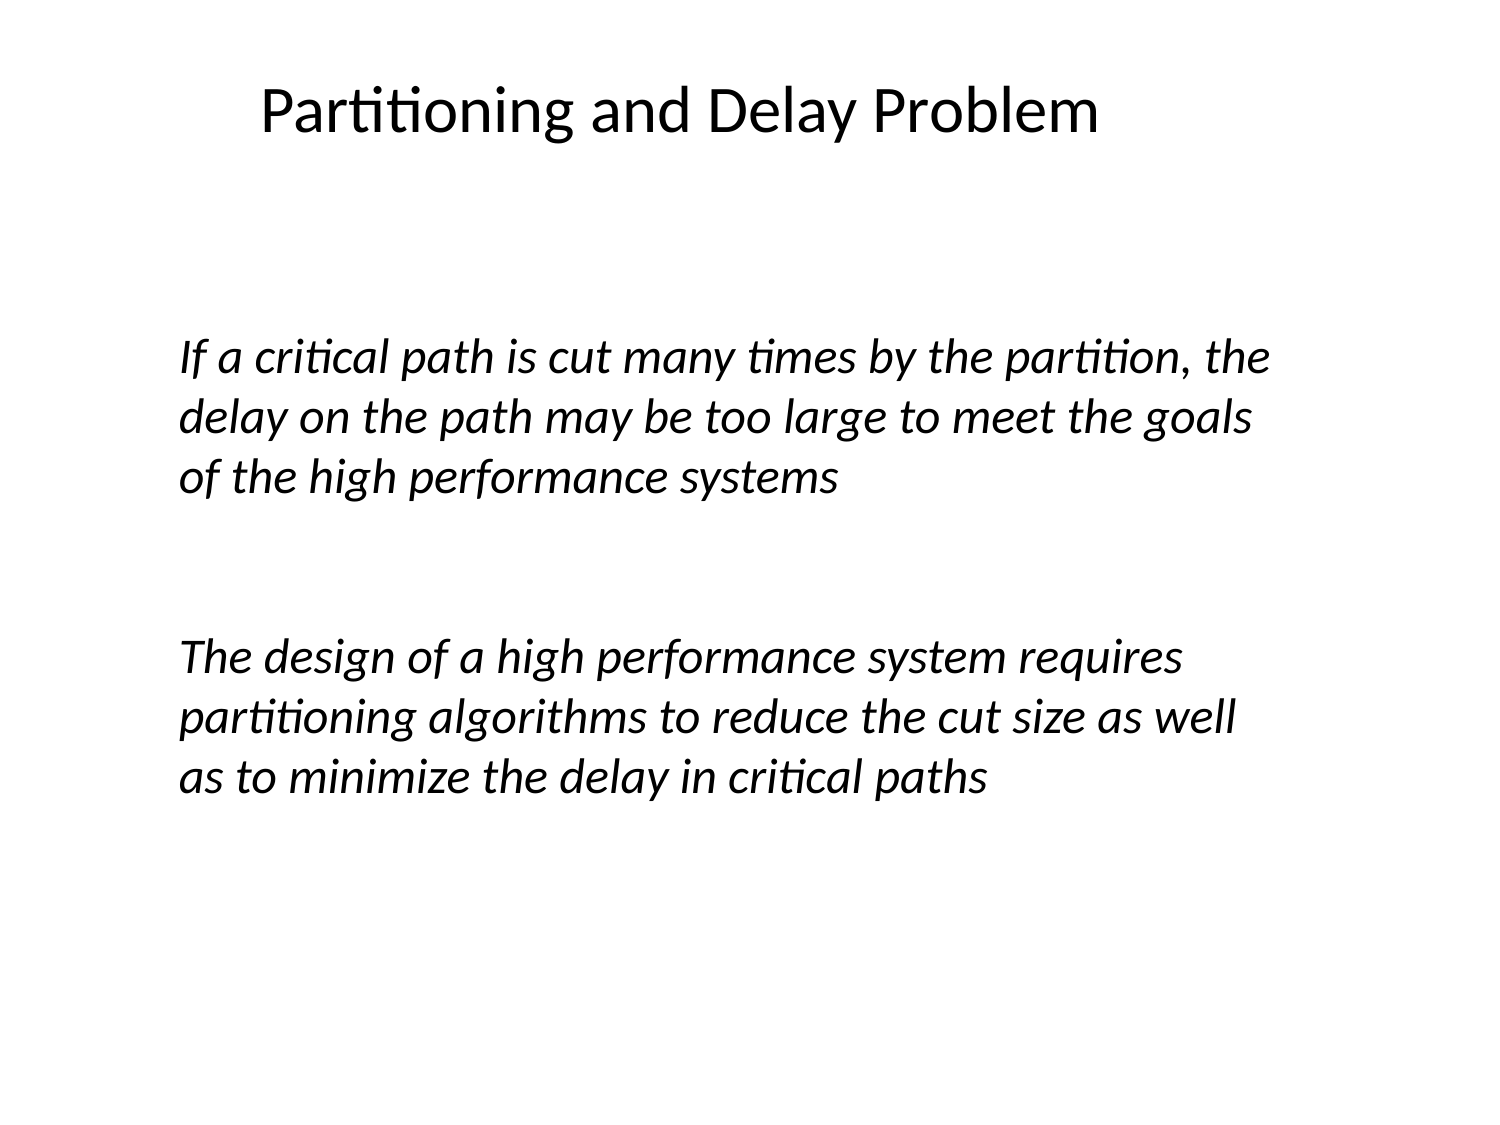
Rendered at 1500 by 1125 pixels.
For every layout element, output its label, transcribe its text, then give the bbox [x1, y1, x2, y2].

text_box Partitioning and Delay Problem [246, 58, 1266, 154]
text_box If a critical path is cut many times by the partition, the delay on the path may be too large to meet the goals of the high performance systems The design of a high performance system requires partitioning algorithms to reduce the cut size as well as to minimize the delay in critical paths [164, 316, 1301, 812]
